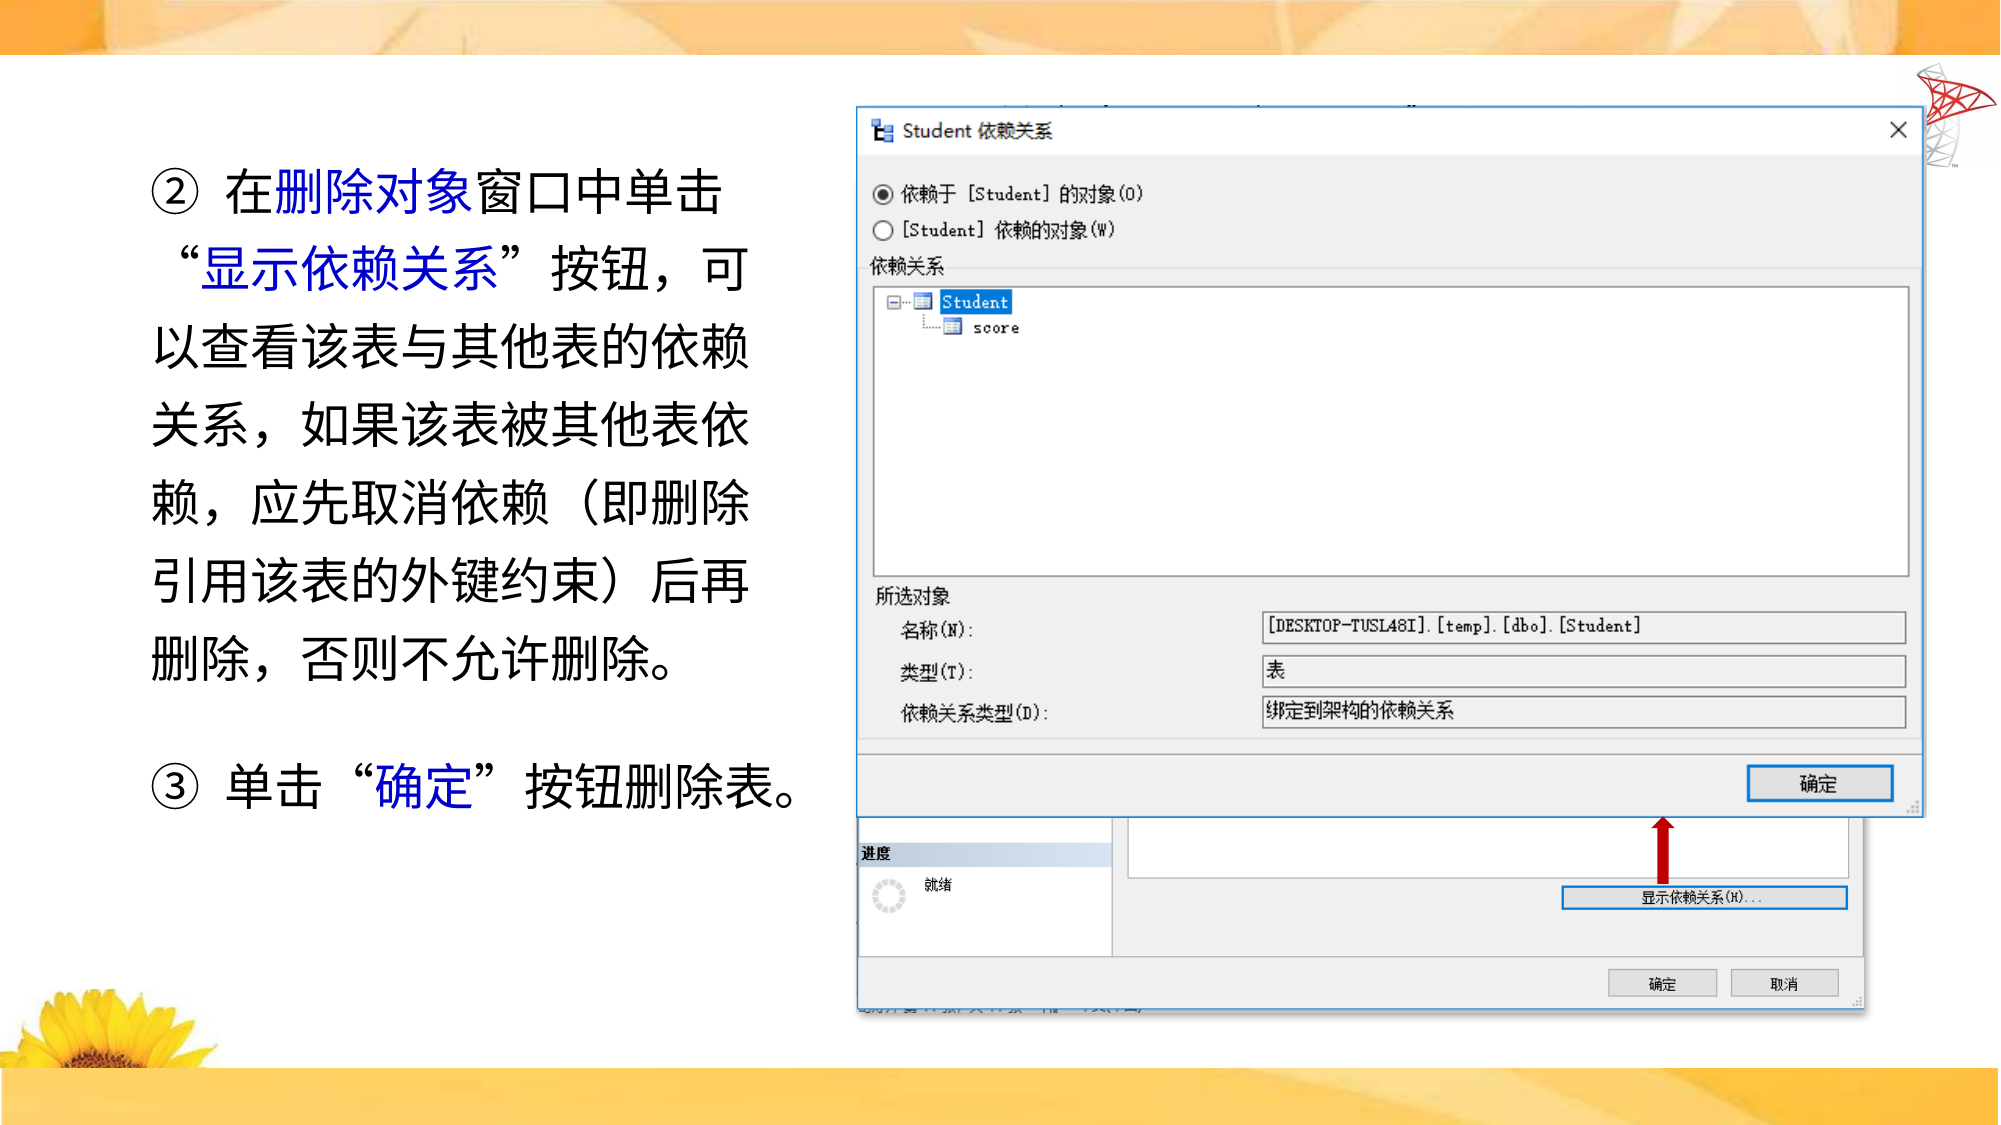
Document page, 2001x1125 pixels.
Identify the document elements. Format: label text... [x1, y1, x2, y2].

picture [1901, 62, 1997, 169]
picture [856, 883, 1864, 1013]
picture [0, 0, 2001, 55]
picture [0, 989, 1998, 1125]
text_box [856, 105, 1927, 883]
list ② 在删除对象窗口中单击“显示依赖关系”按钮，可以查看该表与其他表的依赖关系，如果该表被其他表依赖，应先取消依赖（即删除引用该表的外键约束）后再删除，否则不允许删除。 ③ 单击“确定”按钮删除表。 [60, 134, 813, 970]
